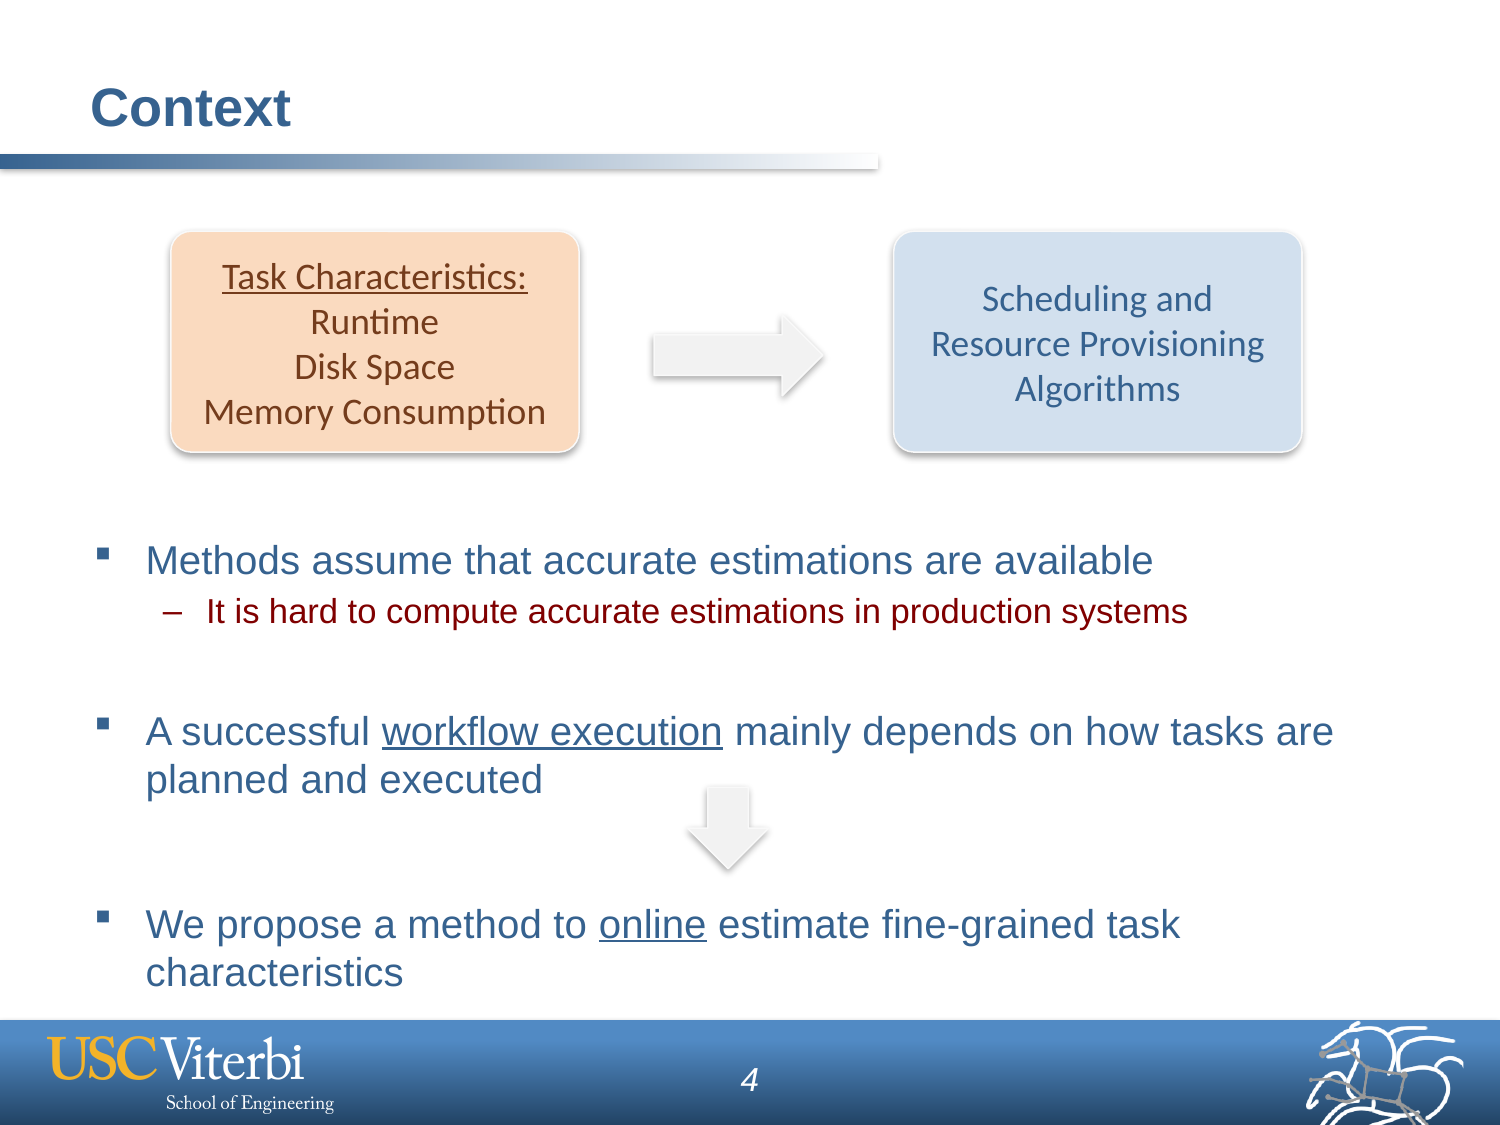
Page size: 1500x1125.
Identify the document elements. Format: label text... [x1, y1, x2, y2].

title Context [75, 45, 1425, 165]
picture [47, 1036, 334, 1114]
text_box Scheduling and Resource Provisioning Algorithms [892, 230, 1303, 453]
text_box [686, 786, 770, 870]
text_box Task Characteristics: Runtime Disk Space Memory Consumption [169, 230, 580, 453]
picture [1306, 1020, 1464, 1125]
text_box [653, 313, 824, 397]
list Methods assume that accurate estimations are available It is hard to compute accurate estimations in production systems A successful workflow execution mainly depends on how tasks are planned and executed We propose a method to online estimate fine-grained task characteristics [79, 527, 1425, 1005]
